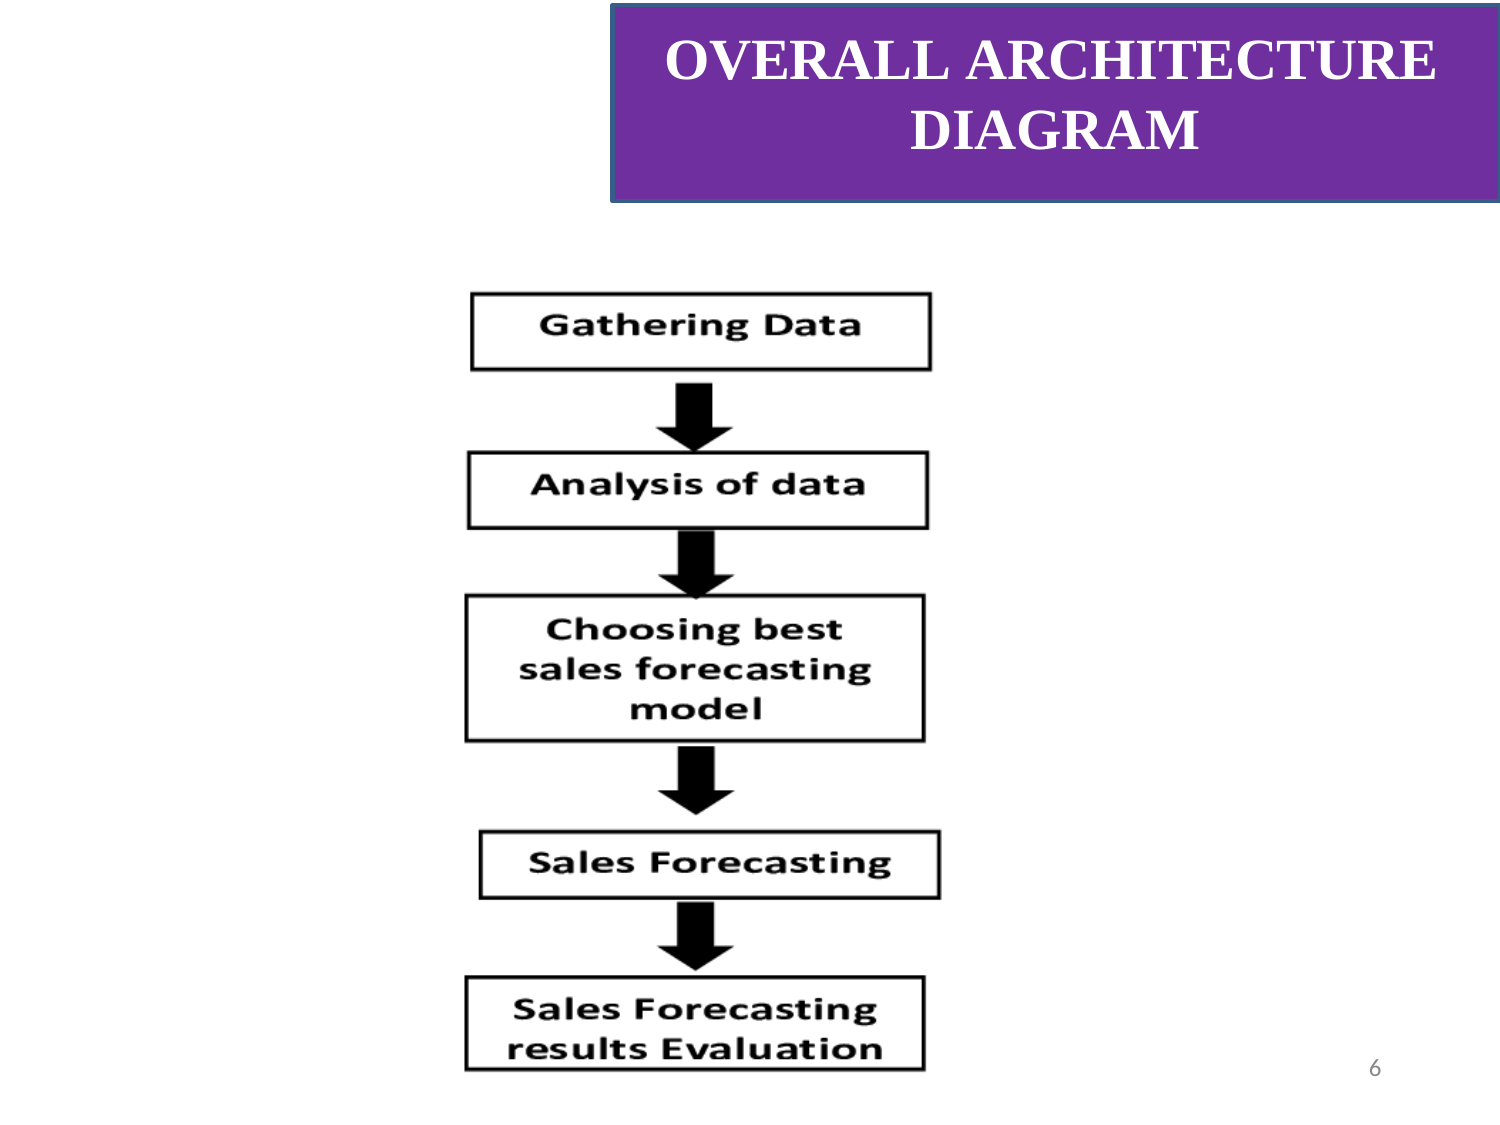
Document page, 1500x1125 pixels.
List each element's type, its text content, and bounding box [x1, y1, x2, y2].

picture [412, 230, 996, 1086]
title OVERALL ARCHITECTURE DIAGRAM [182, 0, 1470, 210]
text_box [610, 2, 1500, 204]
text_box 6 [1366, 1055, 1384, 1082]
